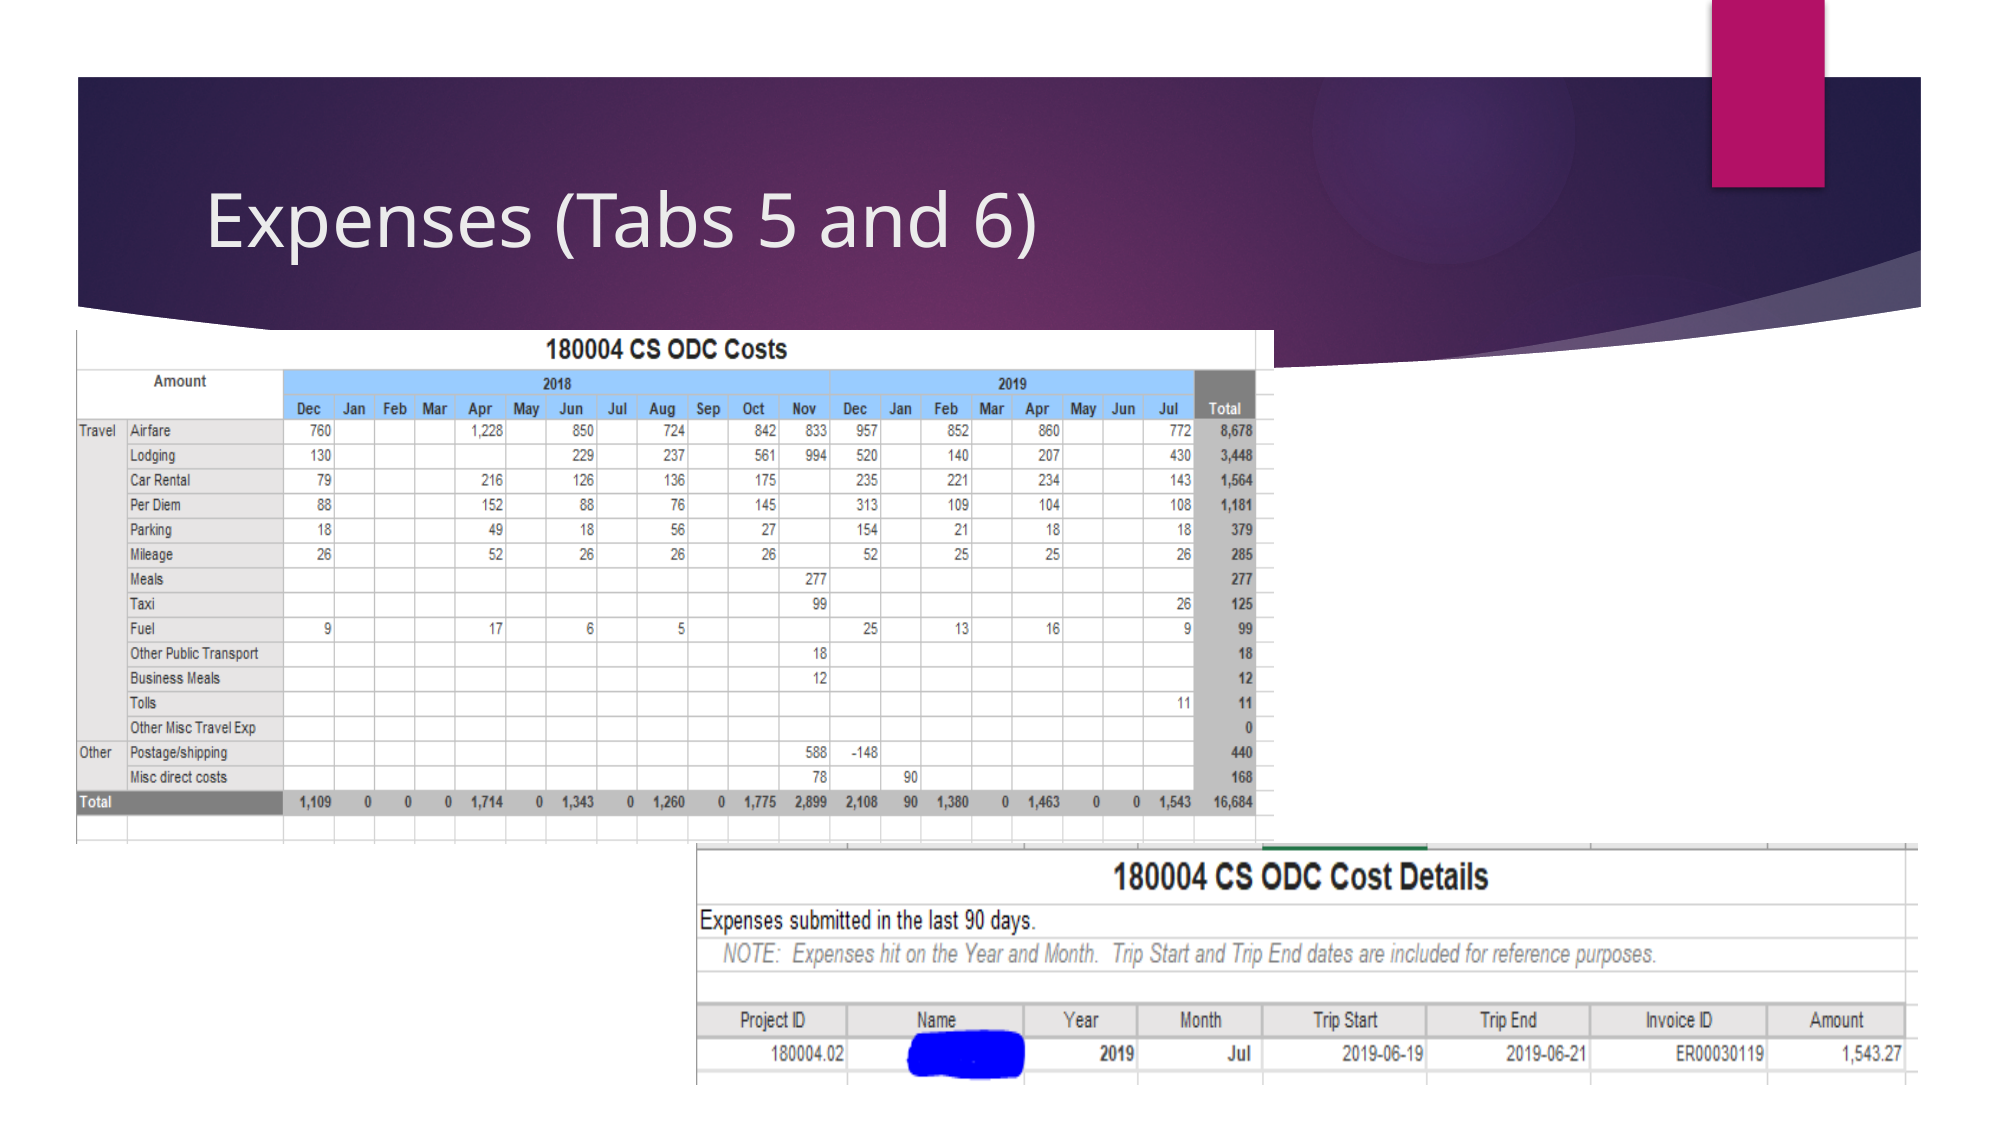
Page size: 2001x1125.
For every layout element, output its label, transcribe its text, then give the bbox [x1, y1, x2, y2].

picture [76, 330, 1919, 1085]
title Expenses (Tabs 5 and 6) [189, 159, 1627, 276]
